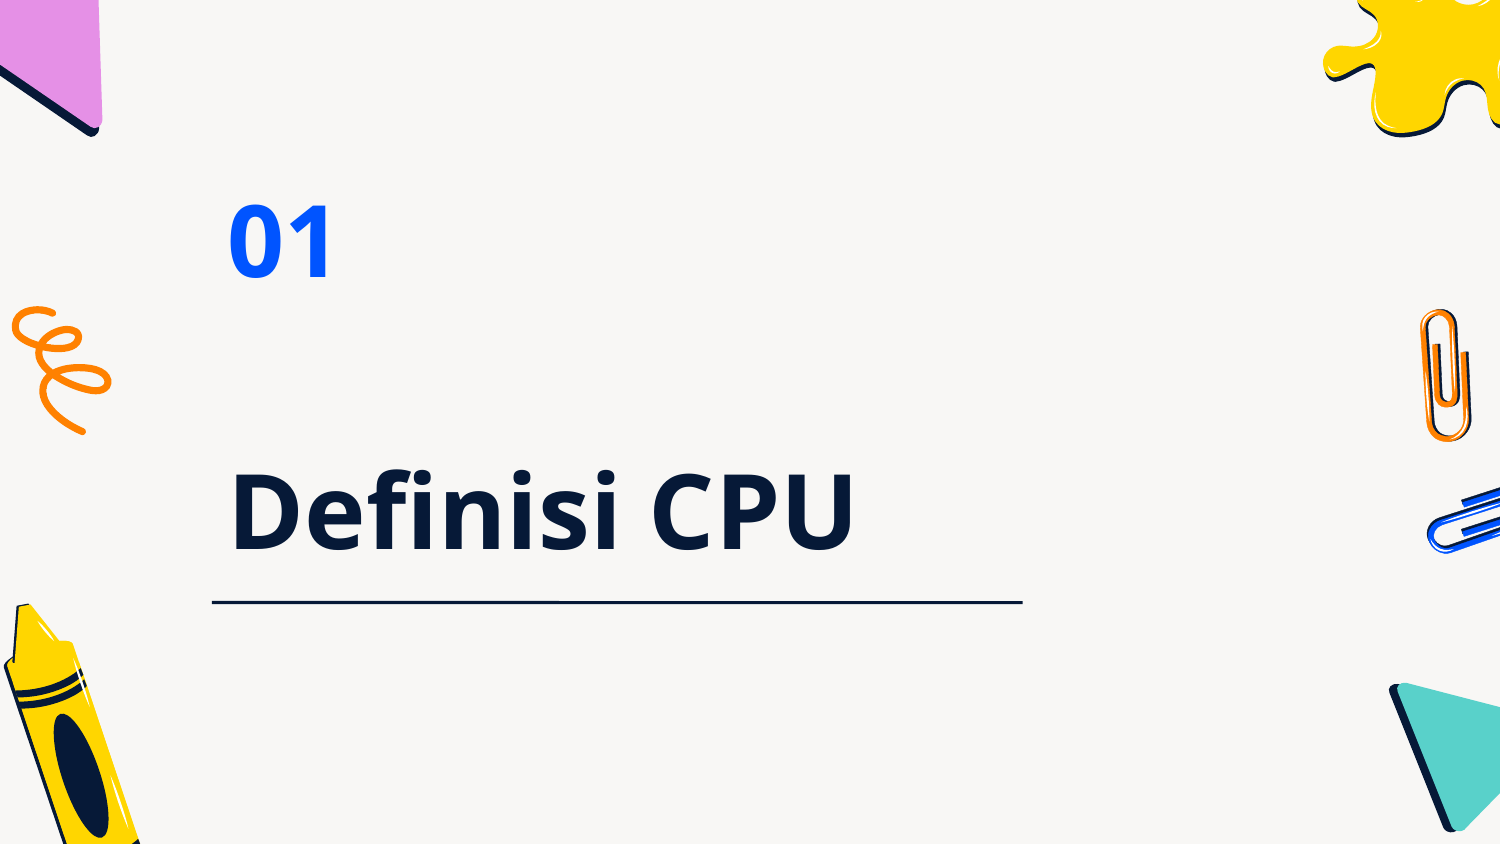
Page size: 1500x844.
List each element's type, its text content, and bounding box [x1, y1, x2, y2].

title 01 [212, 162, 483, 313]
title Definisi CPU [212, 337, 1044, 586]
